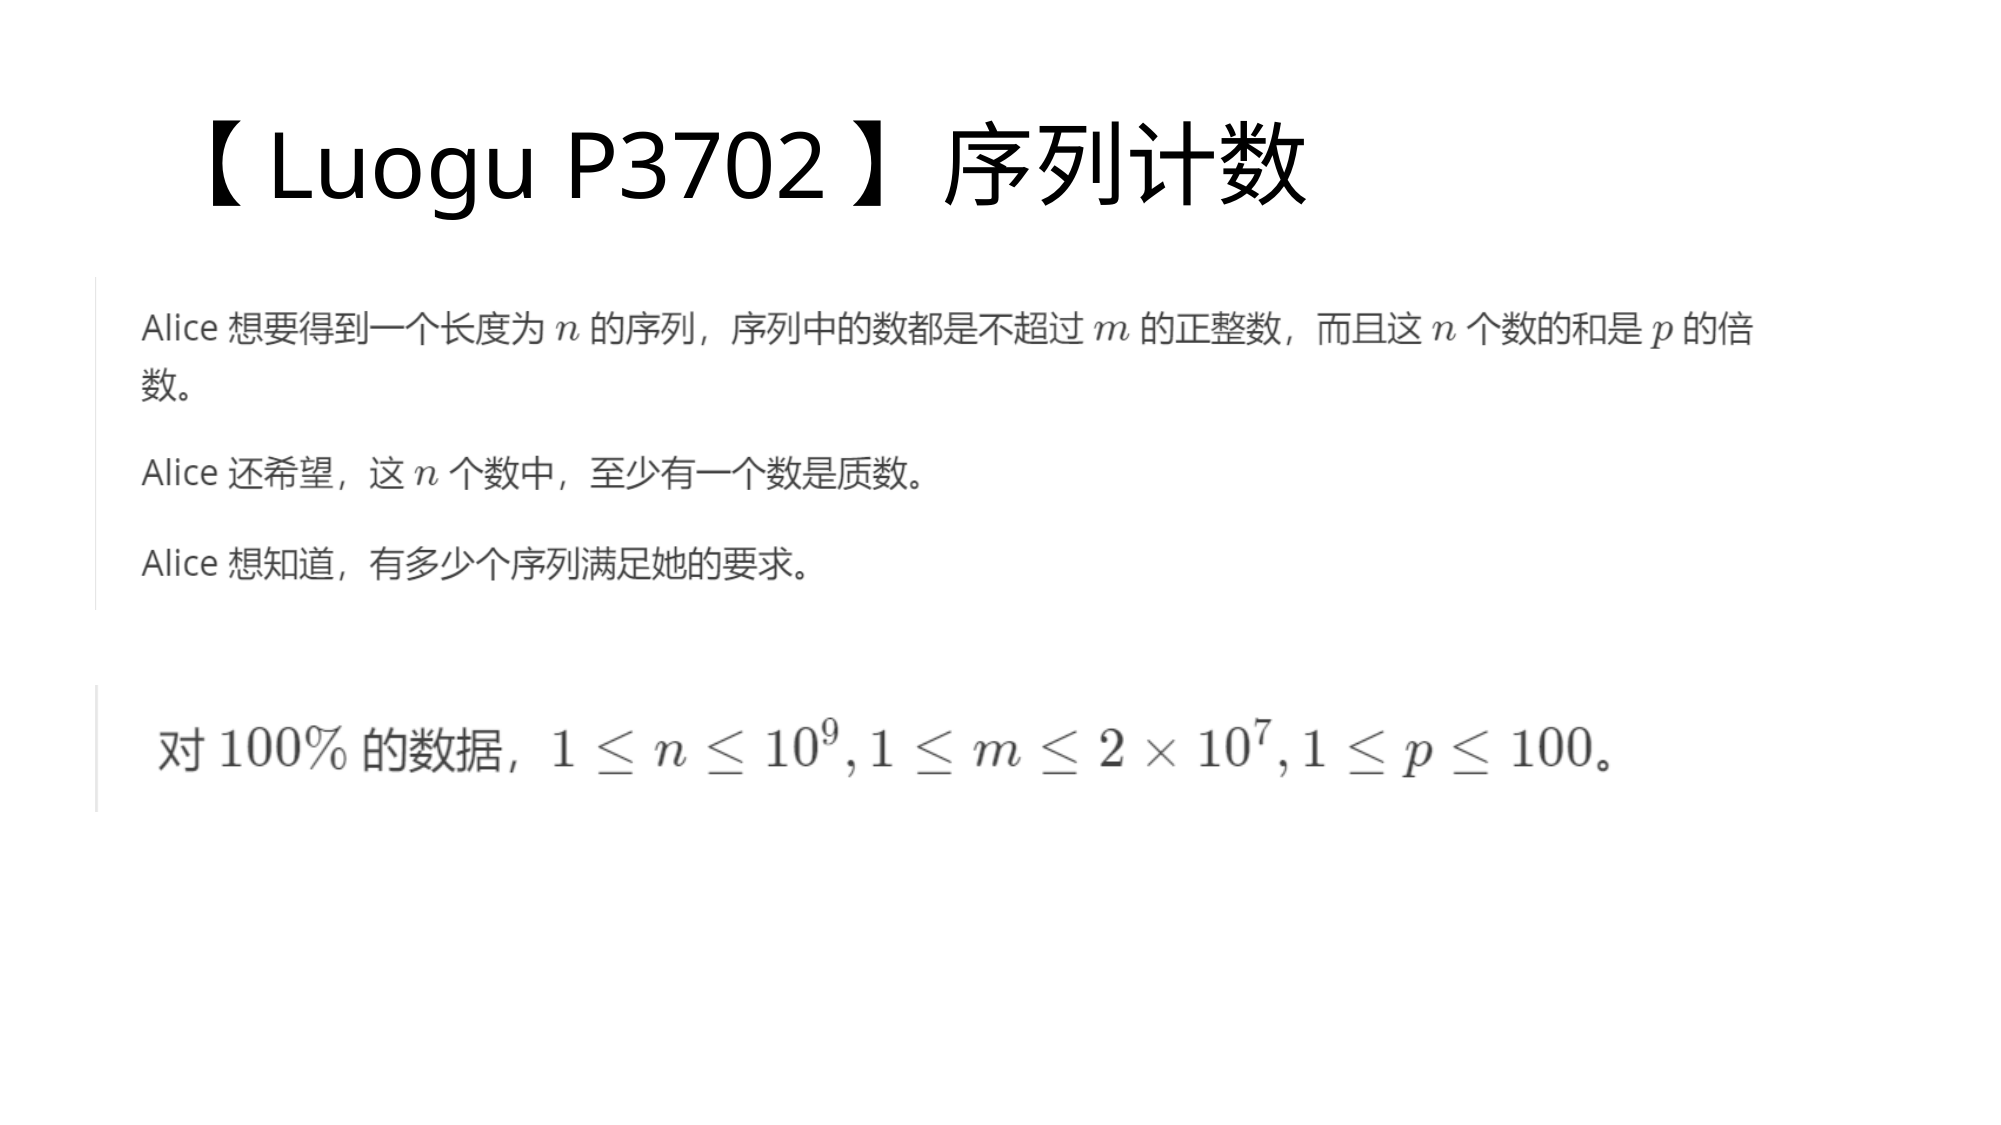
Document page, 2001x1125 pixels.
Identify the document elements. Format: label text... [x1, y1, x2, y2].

title 【Luogu P3702】序列计数 [137, 59, 1863, 278]
picture [95, 685, 1712, 812]
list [95, 277, 1821, 611]
